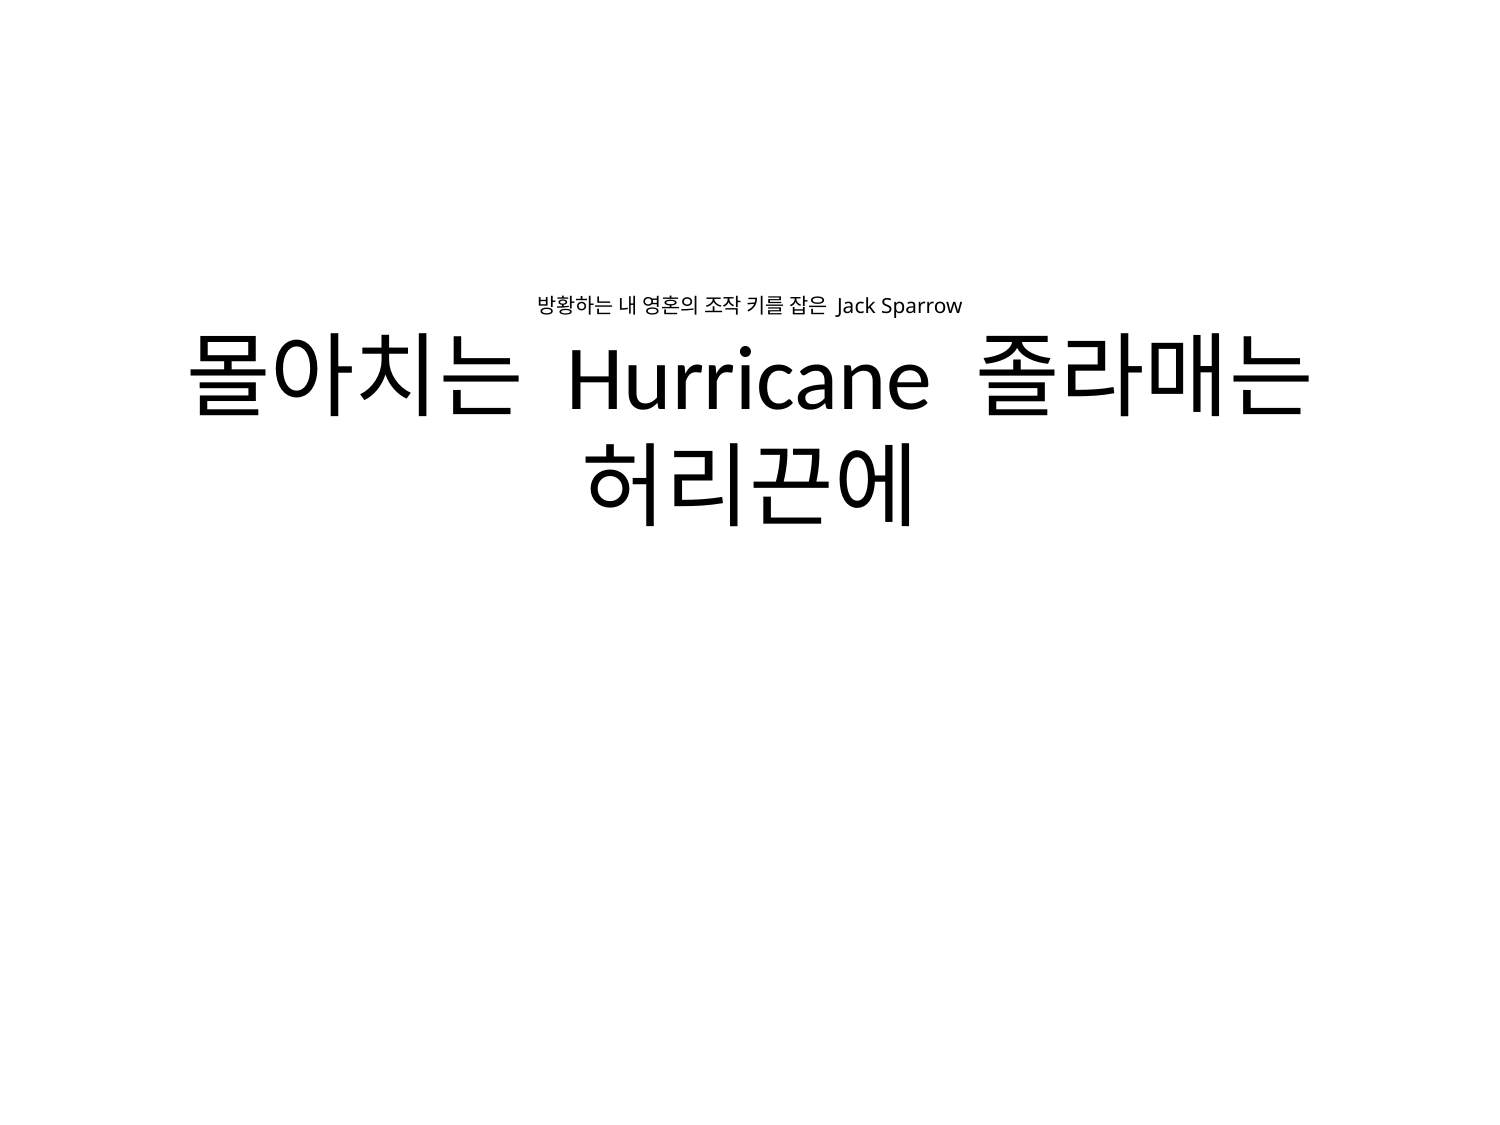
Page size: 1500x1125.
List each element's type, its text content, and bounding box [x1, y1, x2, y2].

title 방황하는 내 영혼의 조작 키를 잡은 Jack Sparrow 몰아치는 Hurricane 졸라매는 허리끈에 [112, 349, 1388, 591]
